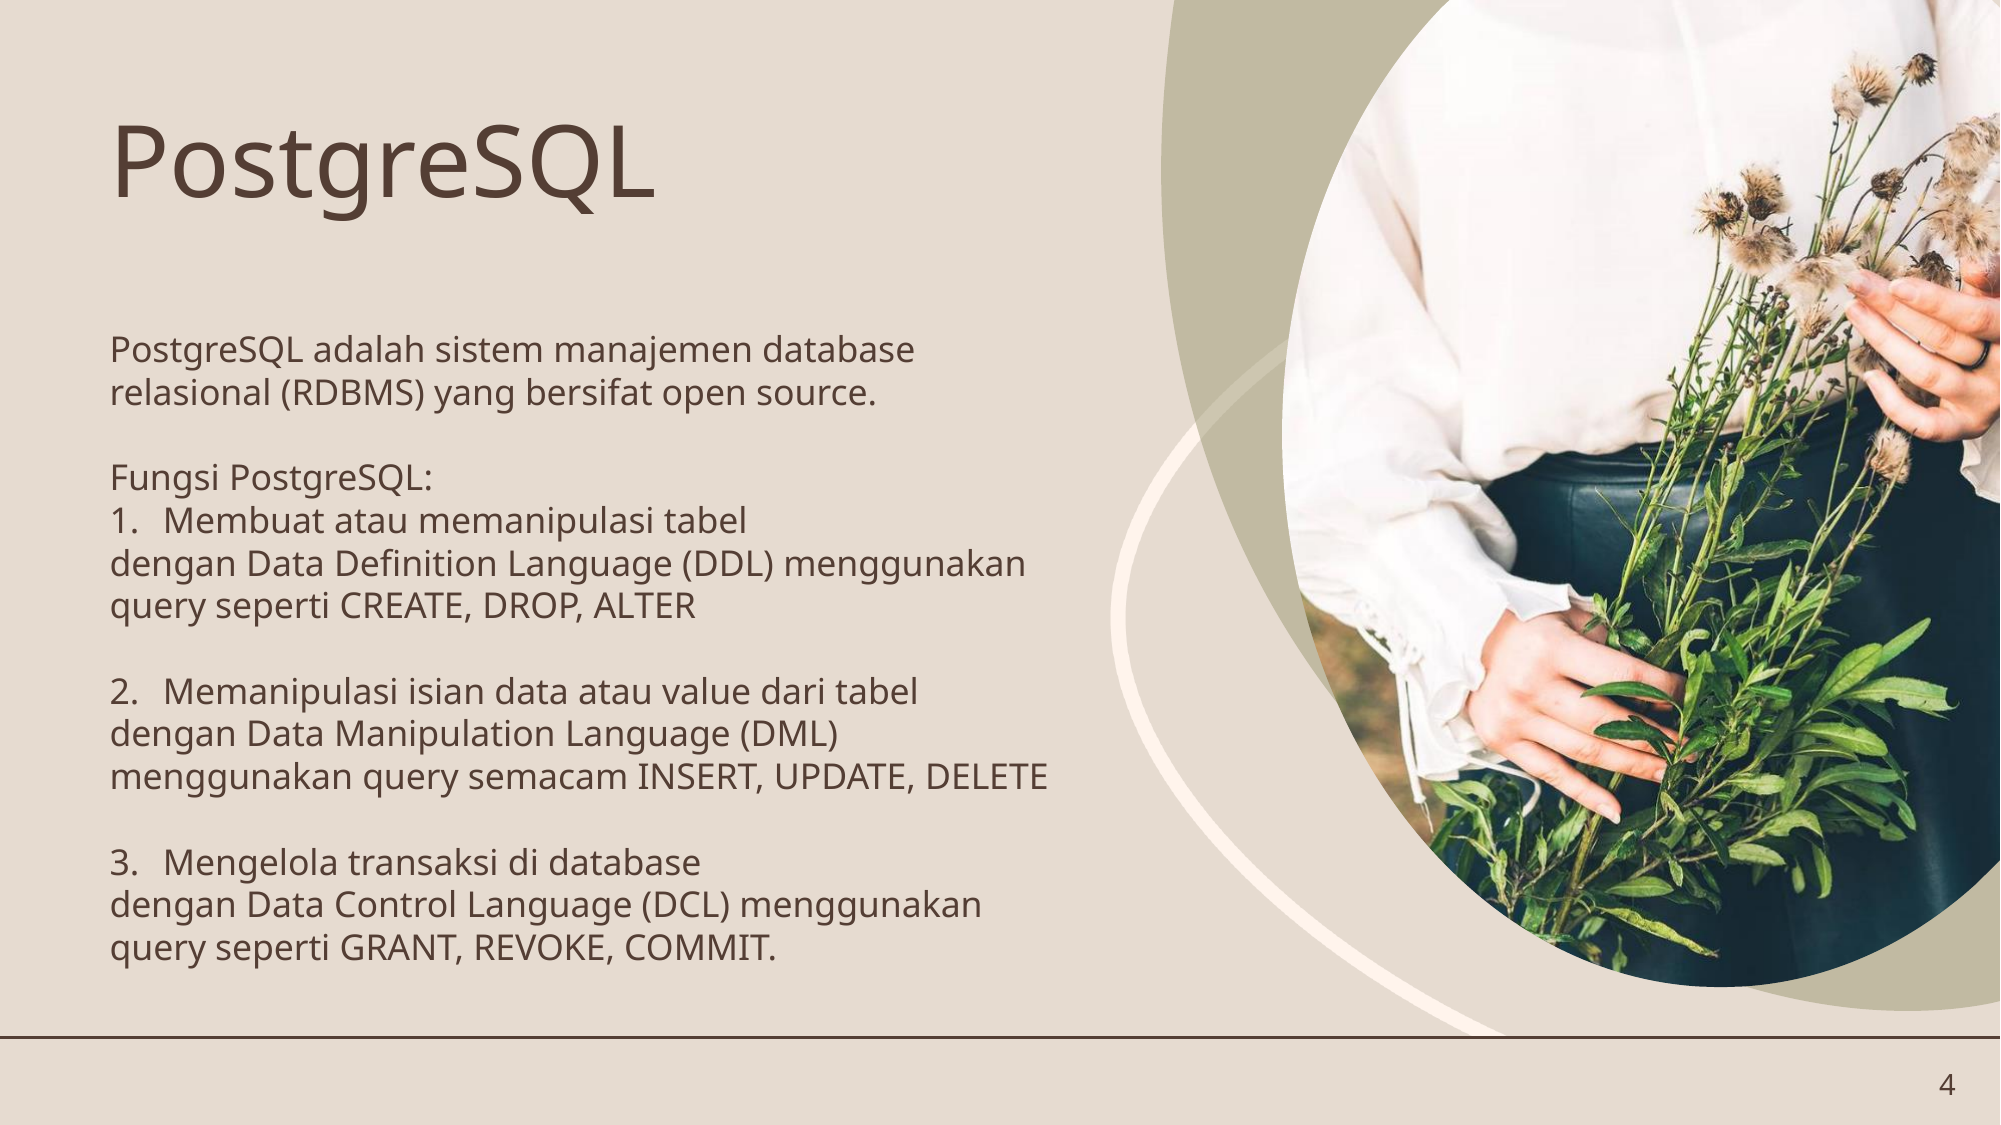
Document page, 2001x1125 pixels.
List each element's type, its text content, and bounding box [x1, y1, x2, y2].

picture [1110, 0, 2000, 1036]
slide_number 4 [1808, 1060, 1971, 1112]
list PostgreSQL adalah sistem manajemen database relasional (RDBMS) yang bersifat open source. Fungsi PostgreSQL: Membuat atau memanipulasi tabel dengan Data Definition Language (DDL) menggunakan query seperti CREATE, DROP, ALTER Memanipulasi isian data atau value dari tabel dengan Data Manipulation Language (DML) menggunakan query semacam INSERT, UPDATE, DELETE Mengelola transaksi di database dengan Data Control Language (DCL) menggunakan query seperti GRANT, REVOKE, COMMIT. [94, 319, 1094, 988]
title PostgreSQL [94, 115, 1162, 227]
